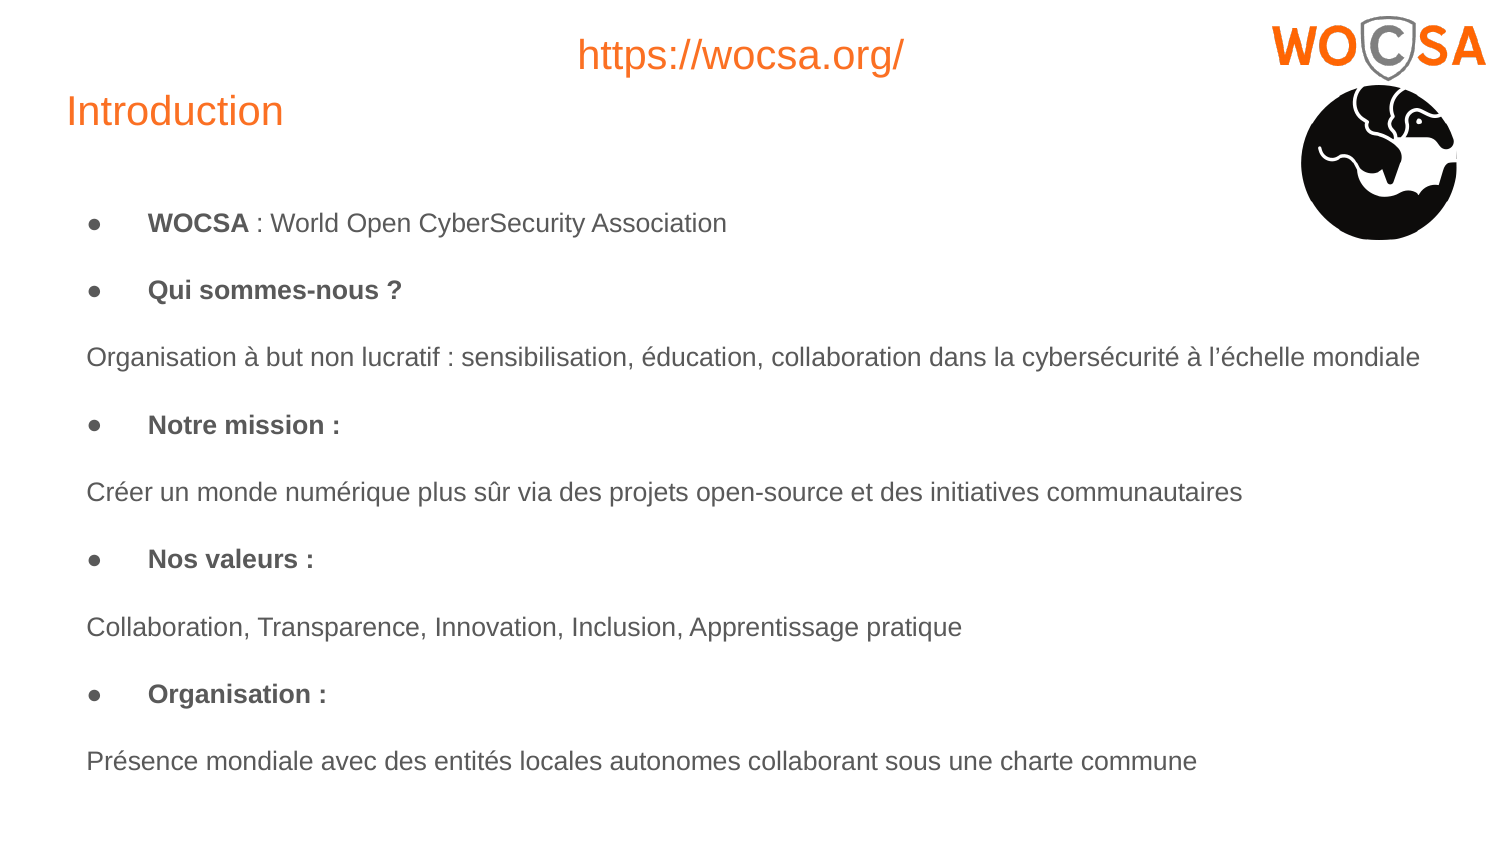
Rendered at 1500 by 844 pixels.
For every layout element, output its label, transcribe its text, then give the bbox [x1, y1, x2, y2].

text_box https://wocsa.org/ [562, 20, 938, 86]
title Introduction [51, 72, 1295, 167]
picture [1266, 9, 1491, 241]
list WOCSA : World Open CyberSecurity Association Qui sommes-nous ? Organisation à but non lucratif : sensibilisation, éducation, collaboration dans la cybersécurité à l’échelle mondiale Notre mission : Créer un monde numérique plus sûr via des projets open-source et des initiatives communautaires Nos valeurs : Collaboration, Transparence, Innovation, Inclusion, Apprentissage pratique Organisation : Présence mondiale avec des entités locales autonomes collaborant sous une charte commune [51, 189, 1449, 829]
